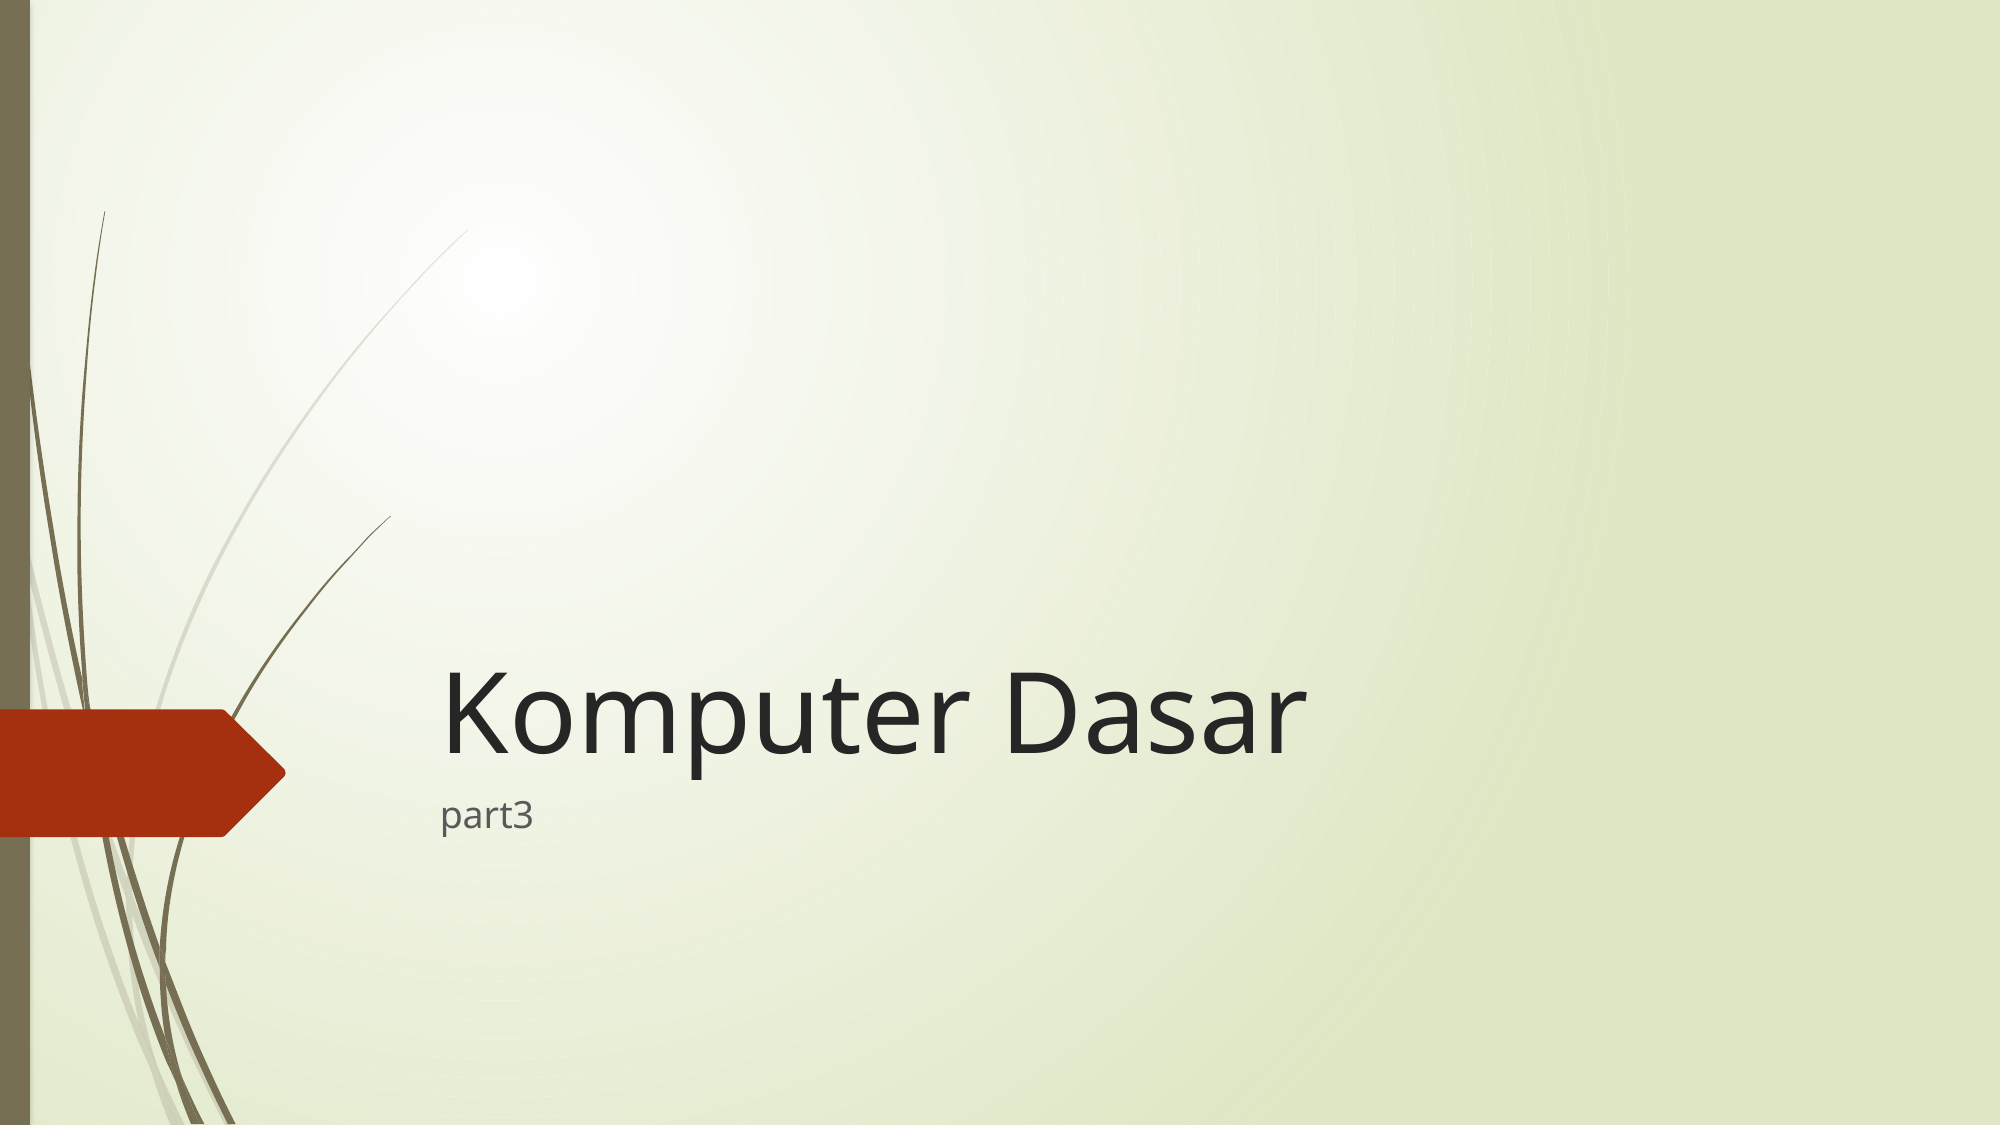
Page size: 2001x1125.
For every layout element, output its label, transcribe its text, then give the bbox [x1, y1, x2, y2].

title Komputer Dasar [424, 412, 1888, 783]
subtitle part3 [424, 783, 1888, 969]
